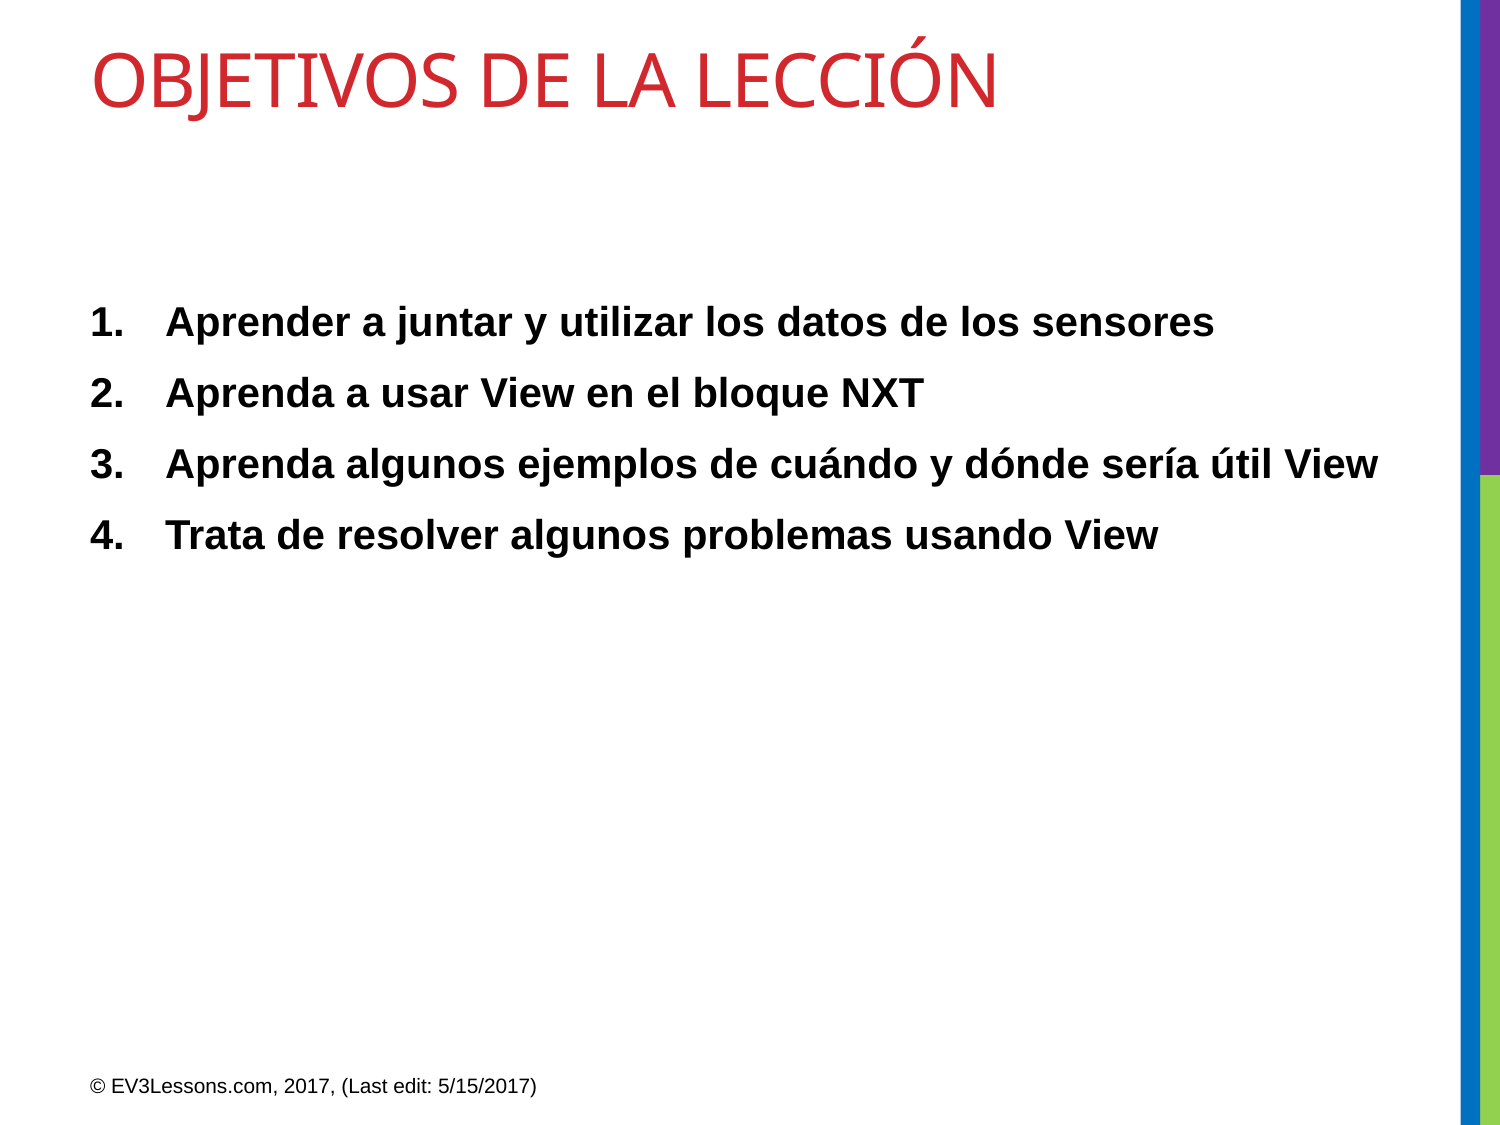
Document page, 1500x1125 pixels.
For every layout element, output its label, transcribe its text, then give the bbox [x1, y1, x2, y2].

footer © EV3Lessons.com, 2017, (Last edit: 5/15/2017) [75, 1065, 638, 1112]
title Objetivos de la Lección [75, 25, 1428, 250]
list Aprender a juntar y utilizar los datos de los sensores Aprenda a usar View en el bloque NXT Aprenda algunos ejemplos de cuándo y dónde sería útil View Trata de resolver algunos problemas usando View [75, 287, 1428, 1005]
